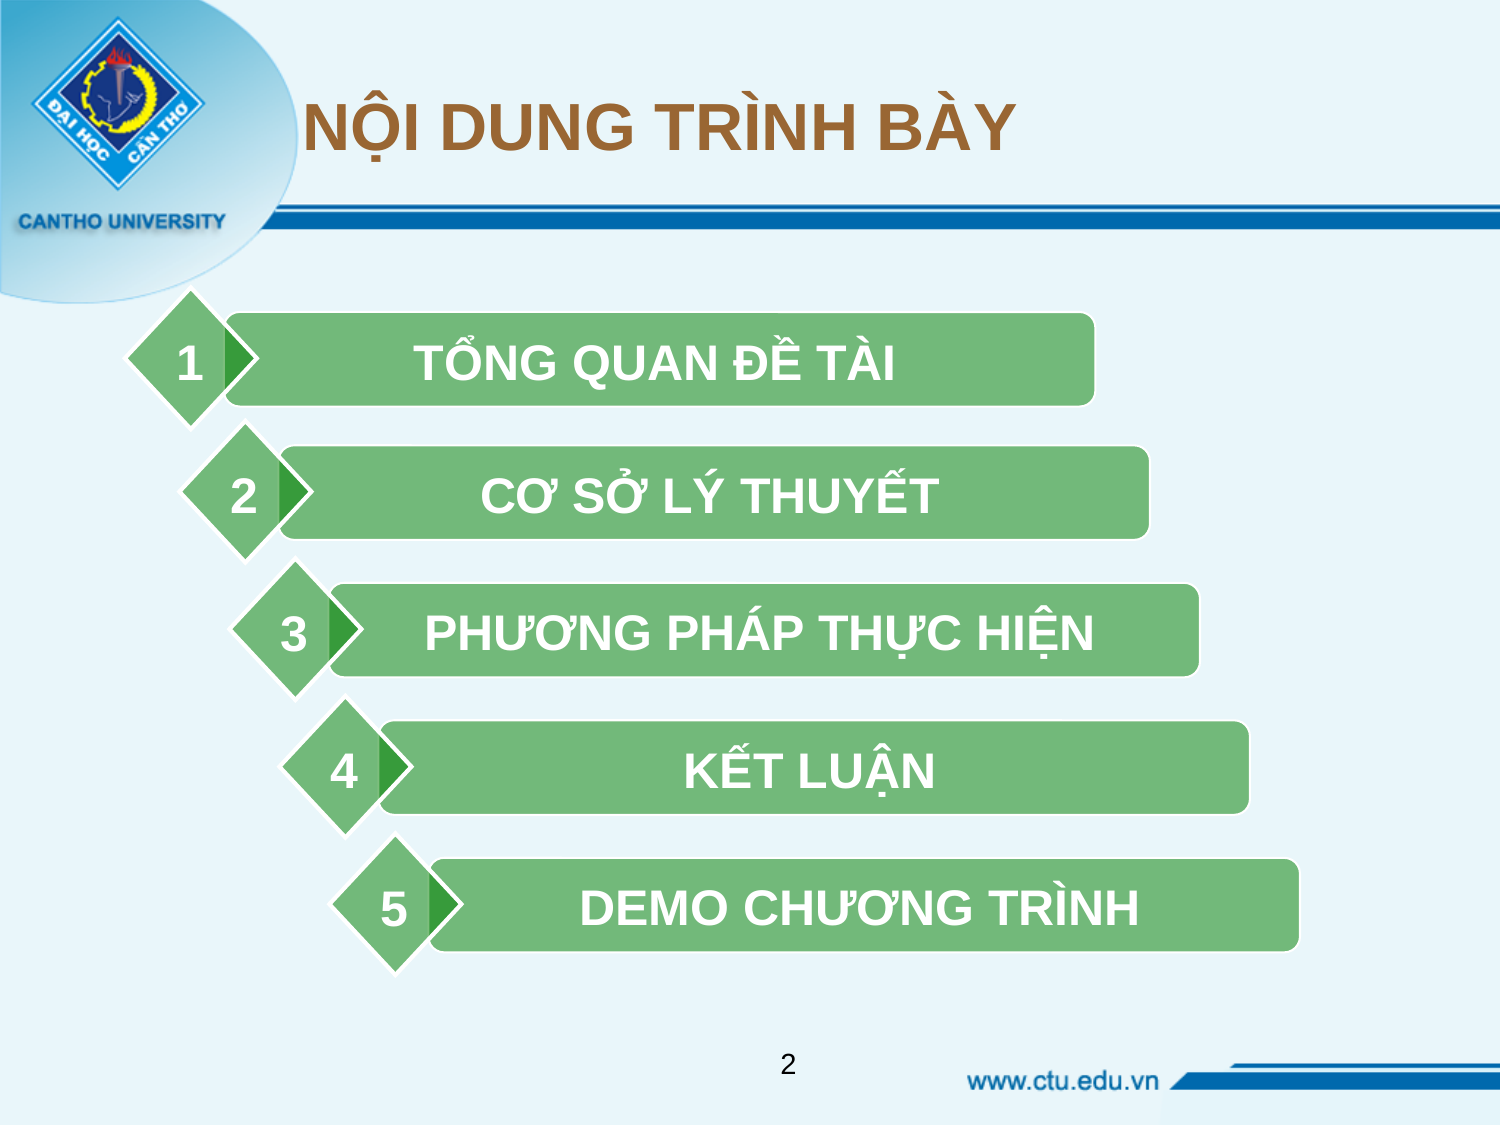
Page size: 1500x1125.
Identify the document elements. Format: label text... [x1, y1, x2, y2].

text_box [124, 287, 1096, 430]
slide_number 2 [738, 1037, 839, 1125]
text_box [179, 420, 1150, 563]
title NỘI DUNG TRÌNH BÀY [287, 46, 1450, 202]
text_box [279, 695, 1250, 838]
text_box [229, 558, 1200, 700]
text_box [329, 833, 1300, 975]
picture [0, 0, 1500, 1125]
